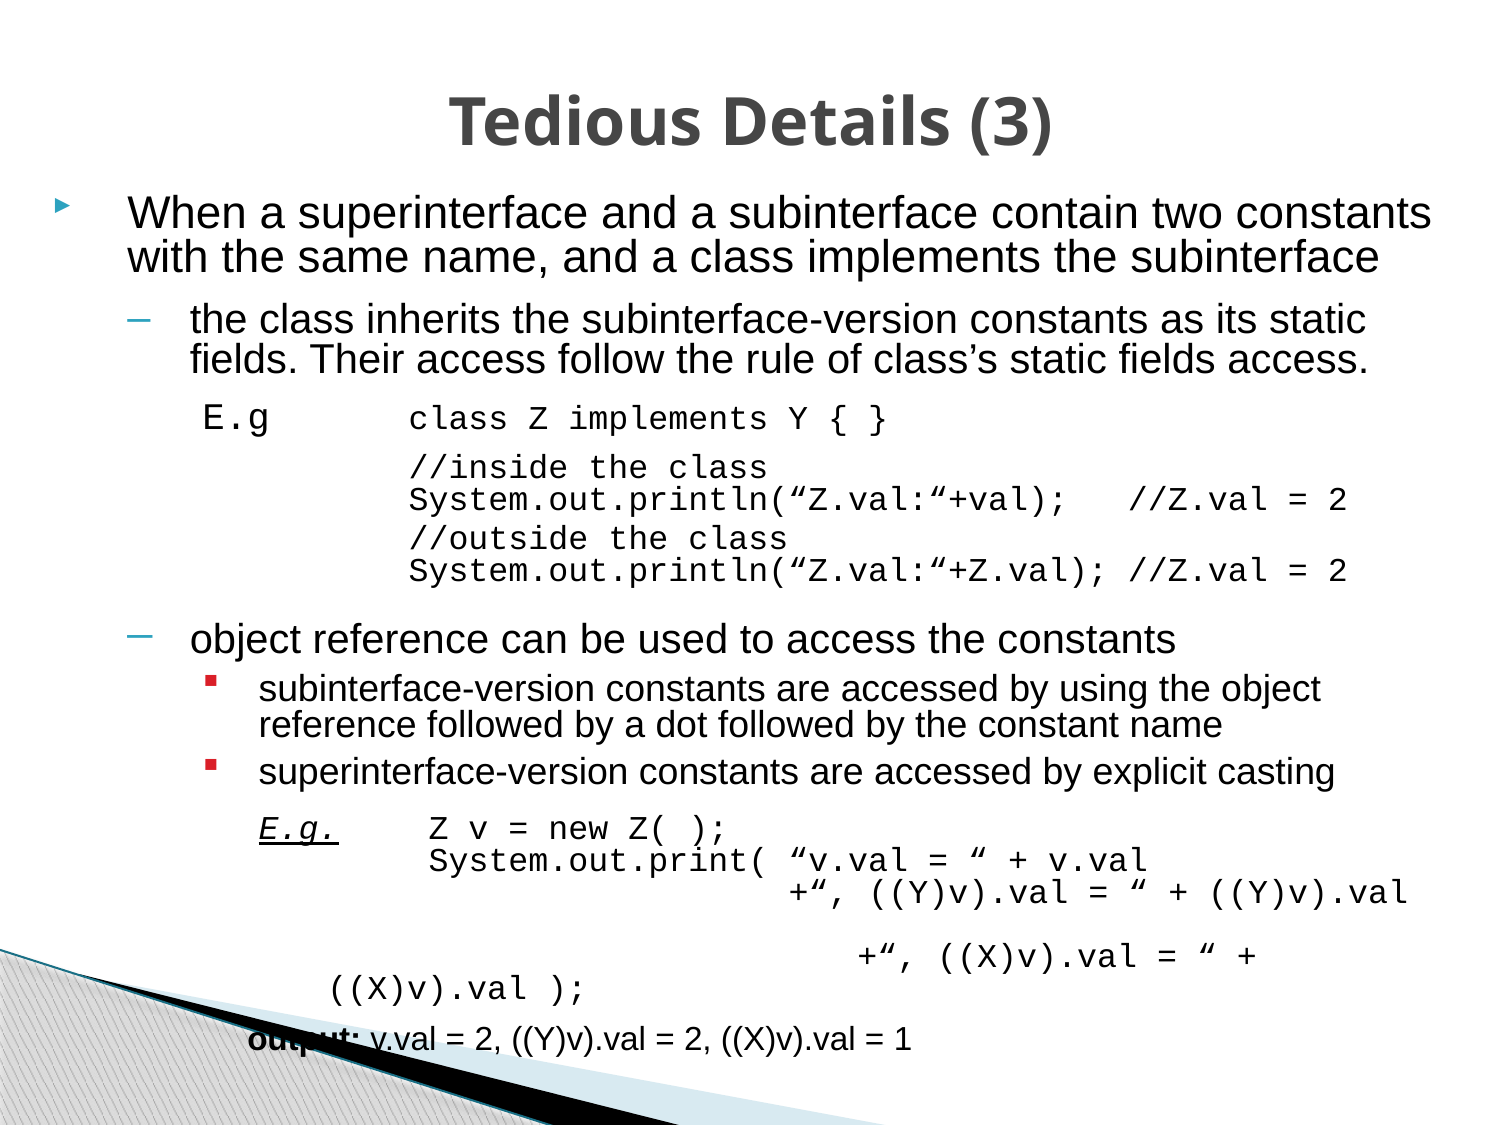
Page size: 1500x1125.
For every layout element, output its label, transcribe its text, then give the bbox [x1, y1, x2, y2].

title Tedious Details (3) [75, 37, 1428, 200]
list When a superinterface and a subinterface contain two constants with the same name, and a class implements the subinterface the class inherits the subinterface-version constants as its static fields. Their access follow the rule of class’s static fields access. E.g class Z implements Y { } //inside the class System.out.println(“Z.val:“+val); //Z.val = 2 //outside the class System.out.println(“Z.val:“+Z.val); //Z.val = 2 object reference can be used to access the constants subinterface-version constants are accessed by using the object reference followed by a dot followed by the constant name superinterface-version constants are accessed by explicit casting E.g. Z v = new Z( ); System.out.print( “v.val = “ + v.val +“, ((Y)v).val = “ + ((Y)v).val +“, ((X)v).val = “ + ((X)v).val ); output: v.val = 2, ((Y)v).val = 2, ((X)v).val = 1 [37, 185, 1463, 1066]
